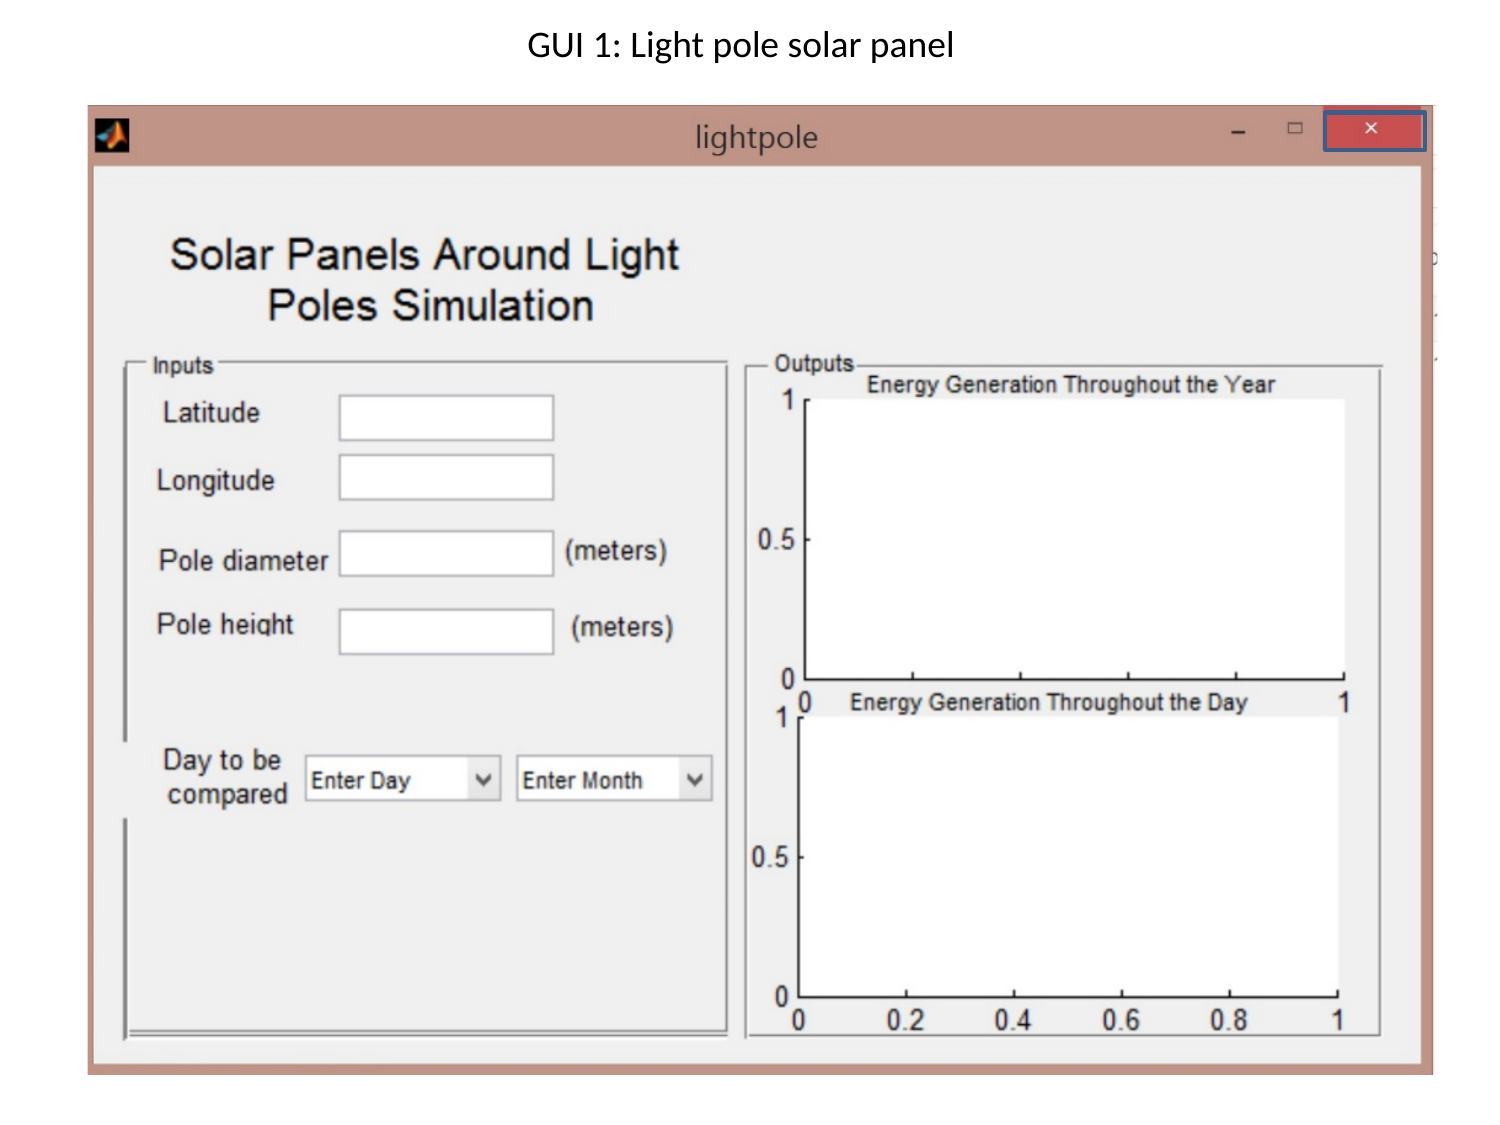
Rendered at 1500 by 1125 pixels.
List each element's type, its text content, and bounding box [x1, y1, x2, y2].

picture [87, 99, 1438, 1076]
text_box GUI 1: Light pole solar panel [512, 12, 1000, 73]
